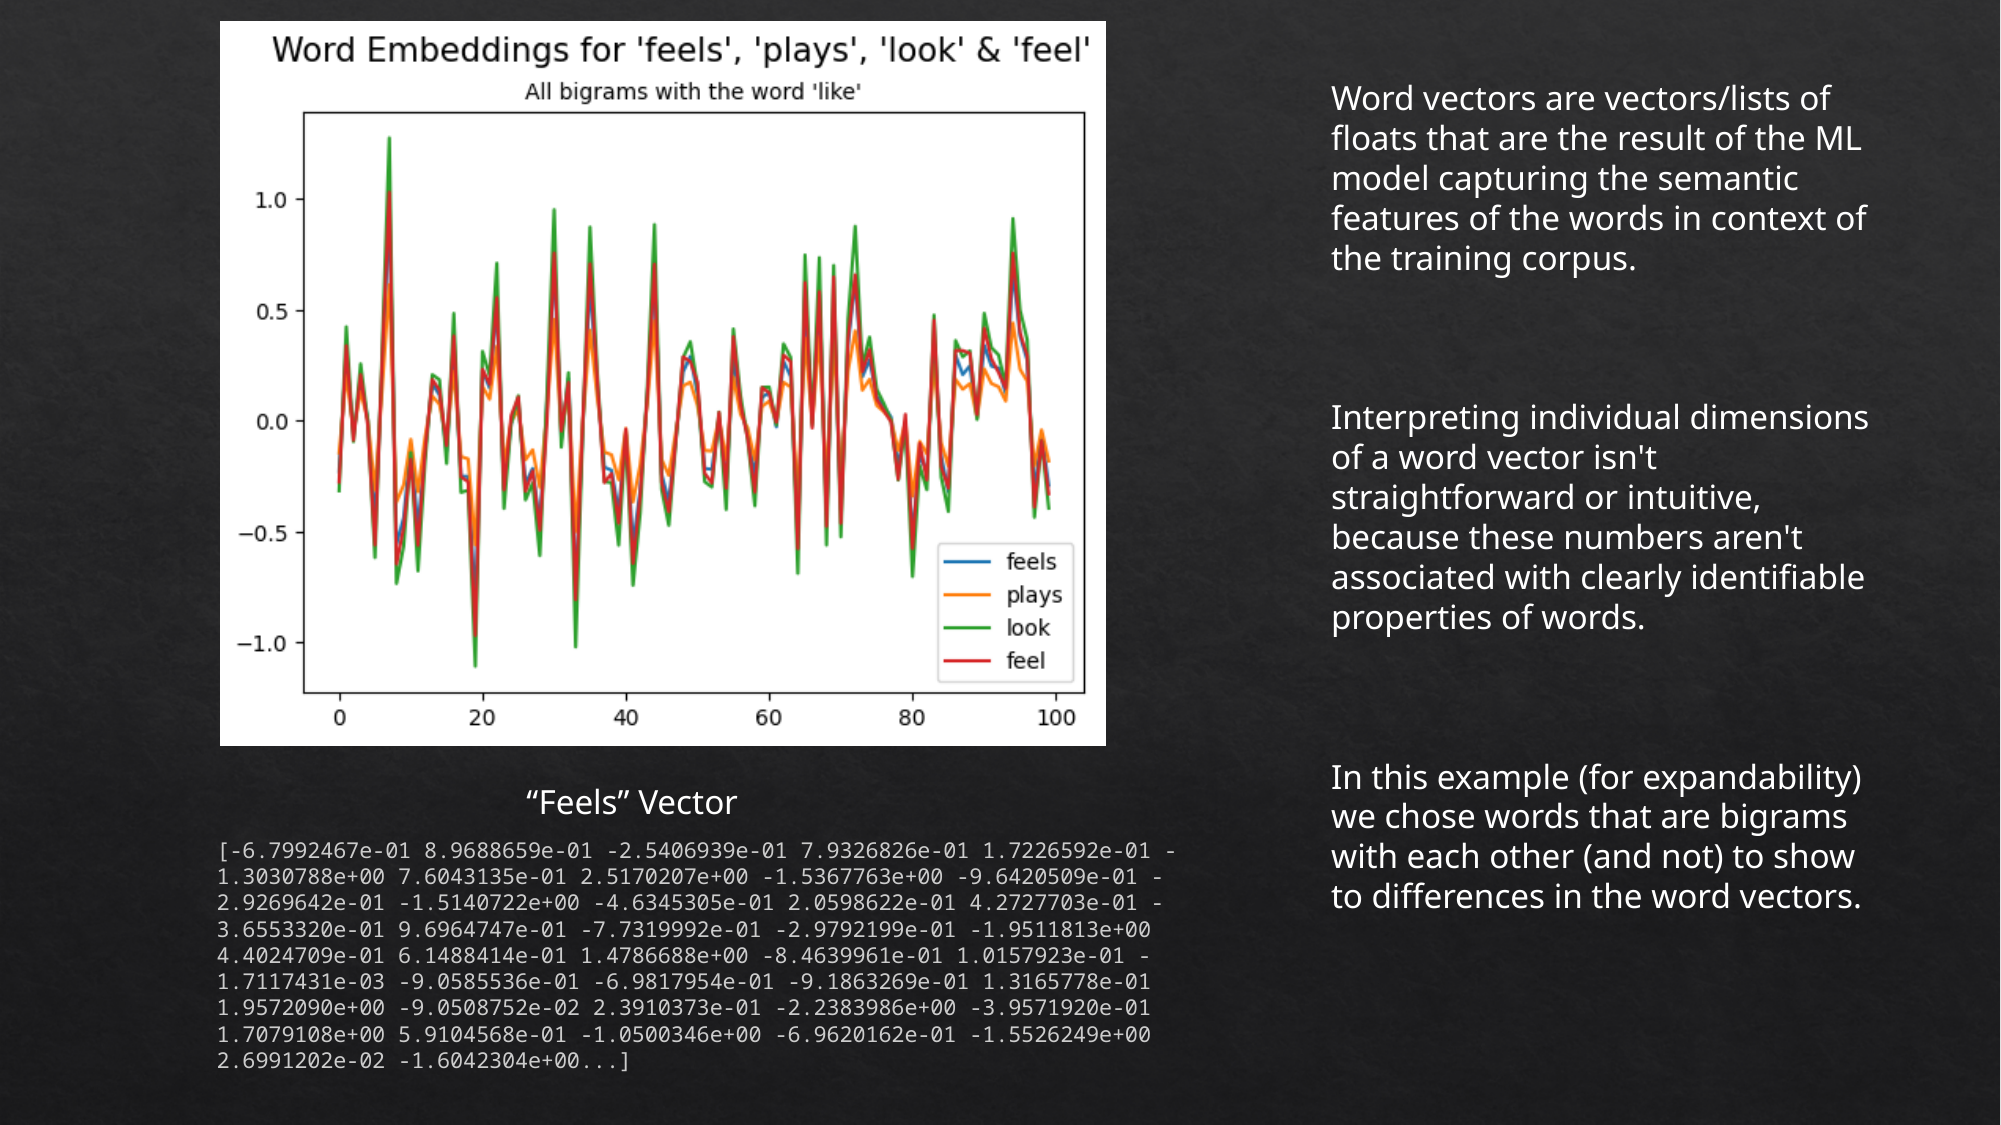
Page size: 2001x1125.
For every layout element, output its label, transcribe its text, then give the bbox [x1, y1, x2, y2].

picture [220, 21, 1106, 747]
text_box “Feels” Vector [342, 773, 922, 829]
text_box [-6.7992467e-01 8.9688659e-01 -2.5406939e-01 7.9326826e-01 1.7226592e-01 -1.3030788e+00 7.6043135e-01 2.5170207e+00 -1.5367763e+00 -9.6420509e-01 -2.9269642e-01 -1.5140722e+00 -4.6345305e-01 2.0598622e-01 4.2727703e-01 -3.6553320e-01 9.6964747e-01 -7.7319992e-01 -2.9792199e-01 -1.9511813e+00 4.4024709e-01 6.1488414e-01 1.4786688e+00 -8.4639961e-01 1.0157923e-01 -1.7117431e-03 -9.0585536e-01 -6.9817954e-01 -9.1863269e-01 1.3165778e-01 1.9572090e+00 -9.0508752e-02 2.3910373e-01 -2.2383986e+00 -3.9571920e-01 1.7079108e+00 5.9104568e-01 -1.0500346e+00 -6.9620162e-01 -1.5526249e+00 2.6991202e-02 -1.6042304e+00...] [201, 829, 1202, 1080]
text_box Word vectors are vectors/lists of floats that are the result of the ML model capturing the semantic features of the words in context of the training corpus. Interpreting individual dimensions of a word vector isn't straightforward or intuitive, because these numbers aren't associated with clearly identifiable properties of words. In this example (for expandability) we chose words that are bigrams with each other (and not) to show to differences in the word vectors. [1316, 69, 1896, 923]
